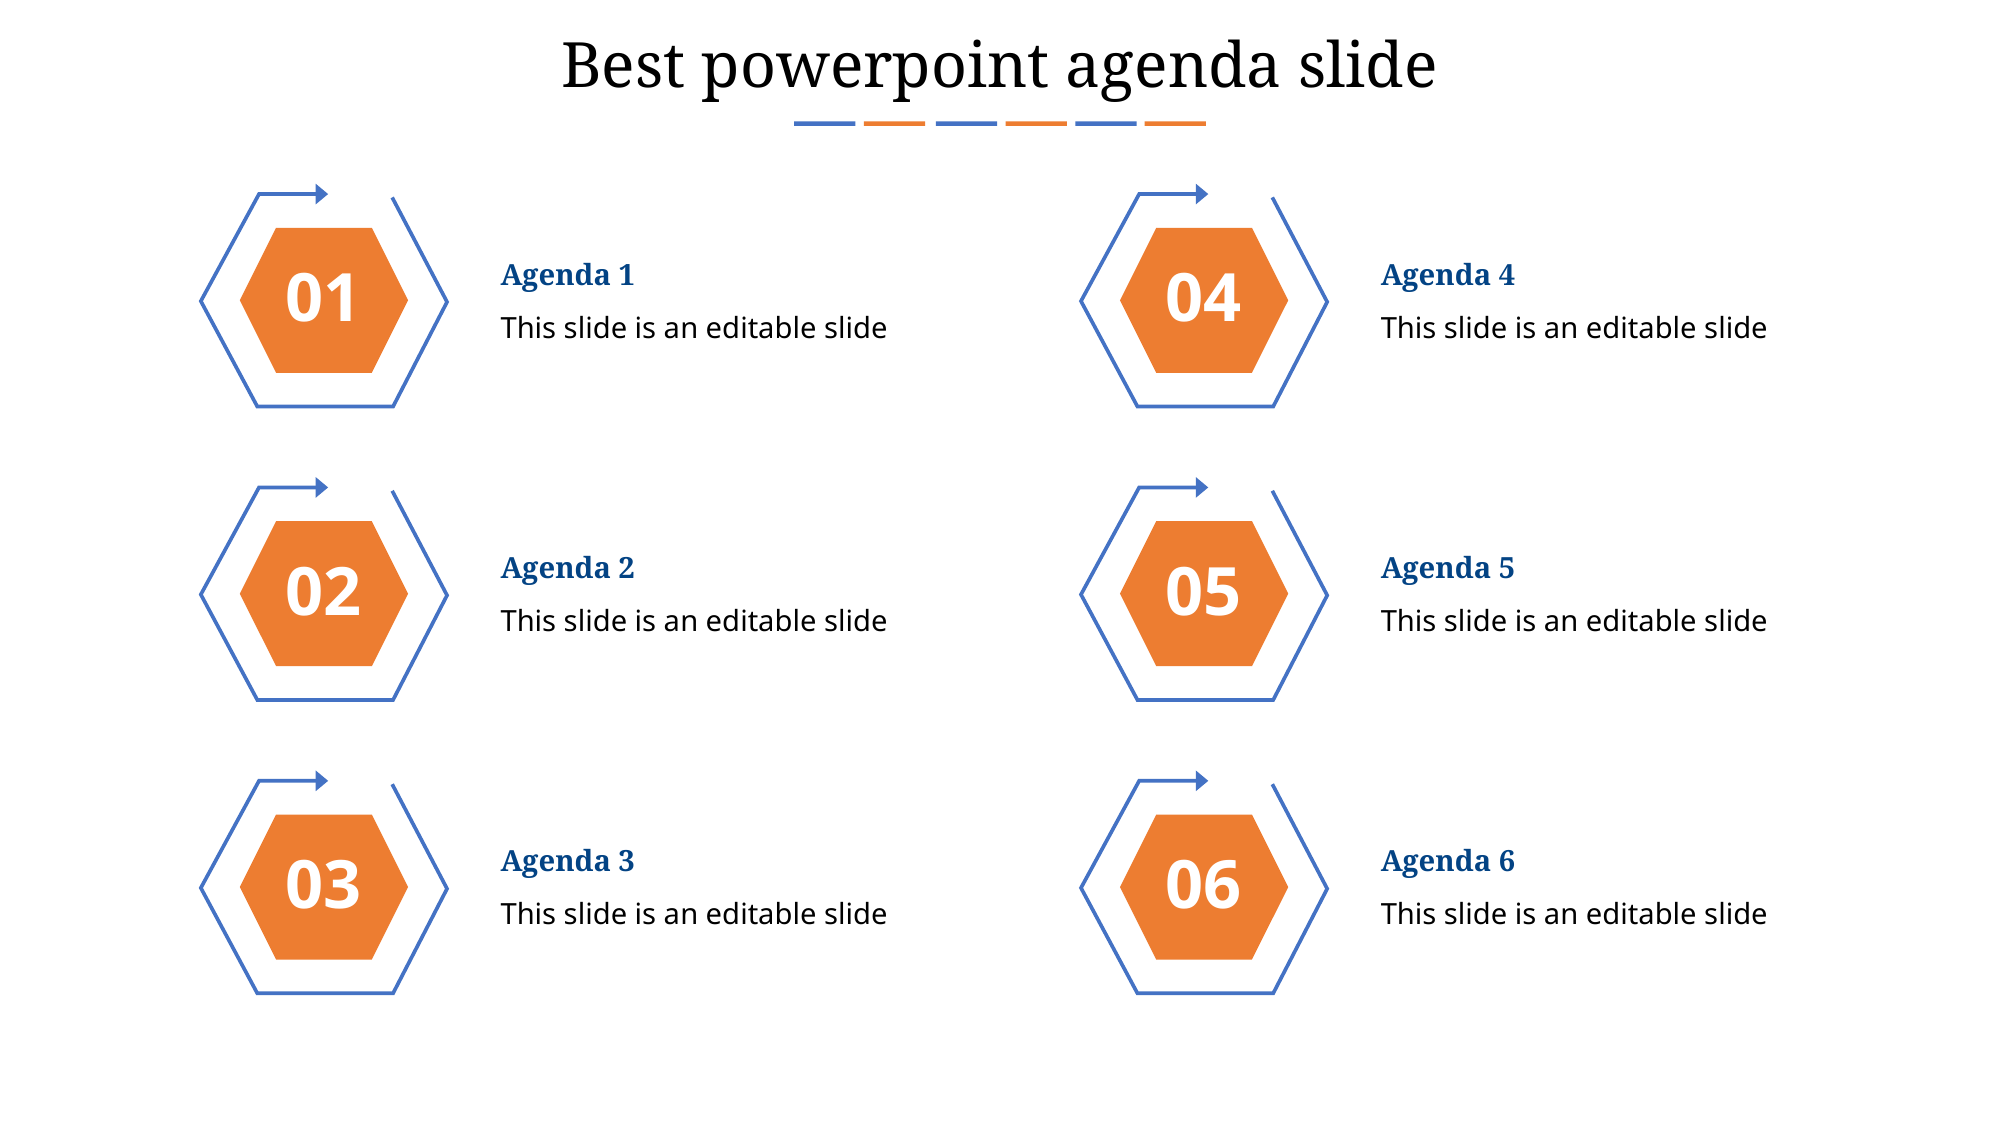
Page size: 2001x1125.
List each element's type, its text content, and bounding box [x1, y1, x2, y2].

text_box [794, 121, 1206, 126]
text_box Best powerpoint agenda slide [0, 17, 2000, 108]
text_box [200, 194, 1800, 994]
